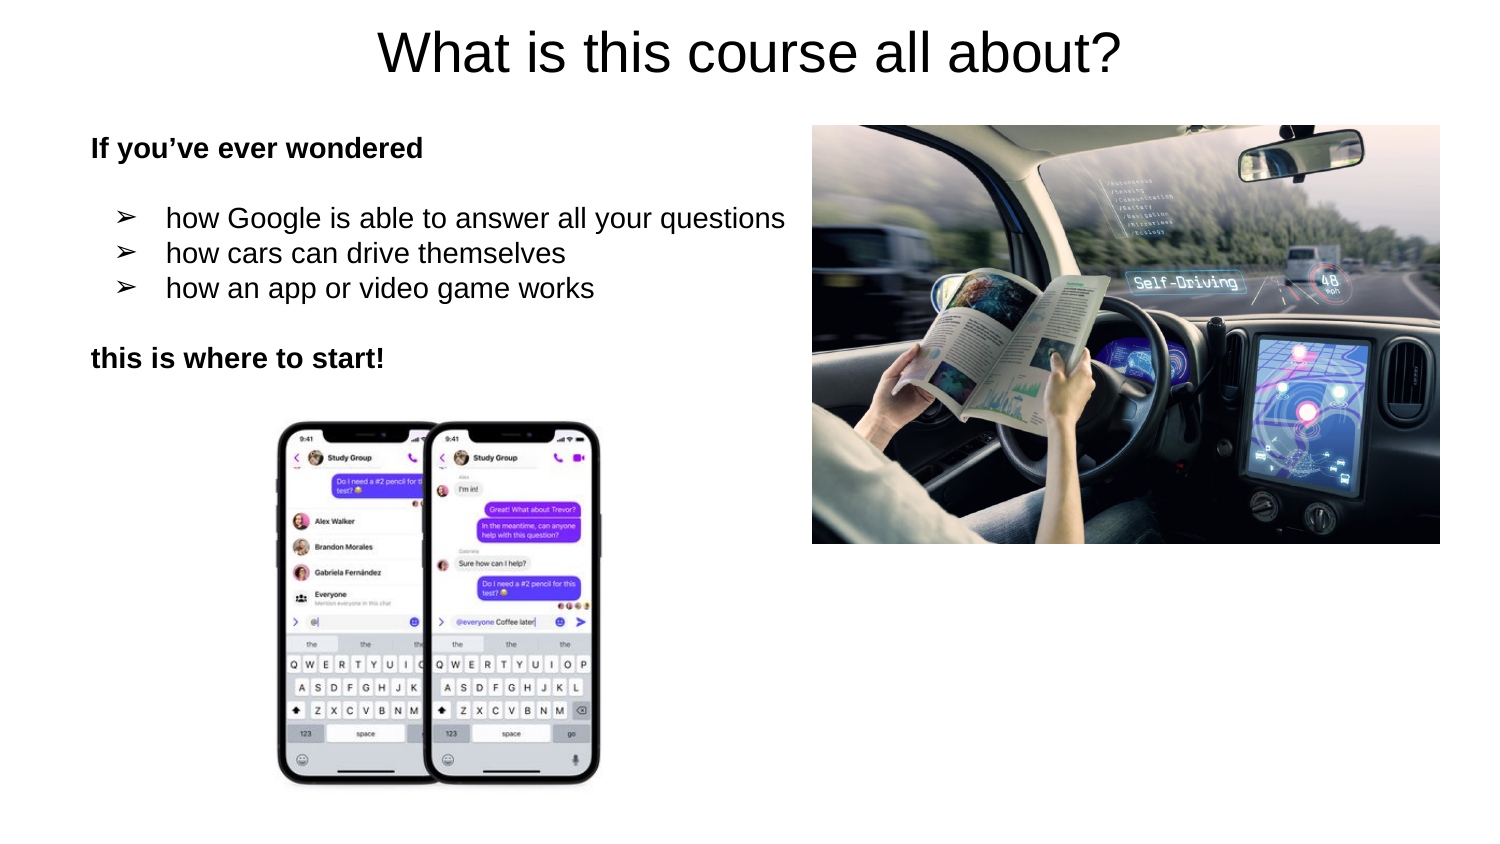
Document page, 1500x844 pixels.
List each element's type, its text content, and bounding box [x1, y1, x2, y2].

text_box If you’ve ever wondered how Google is able to answer all your questions how cars can drive themselves how an app or video game works this is where to start! [75, 114, 1425, 390]
picture [224, 391, 654, 816]
picture [812, 125, 1440, 545]
title What is this course all about? [51, 6, 1449, 101]
